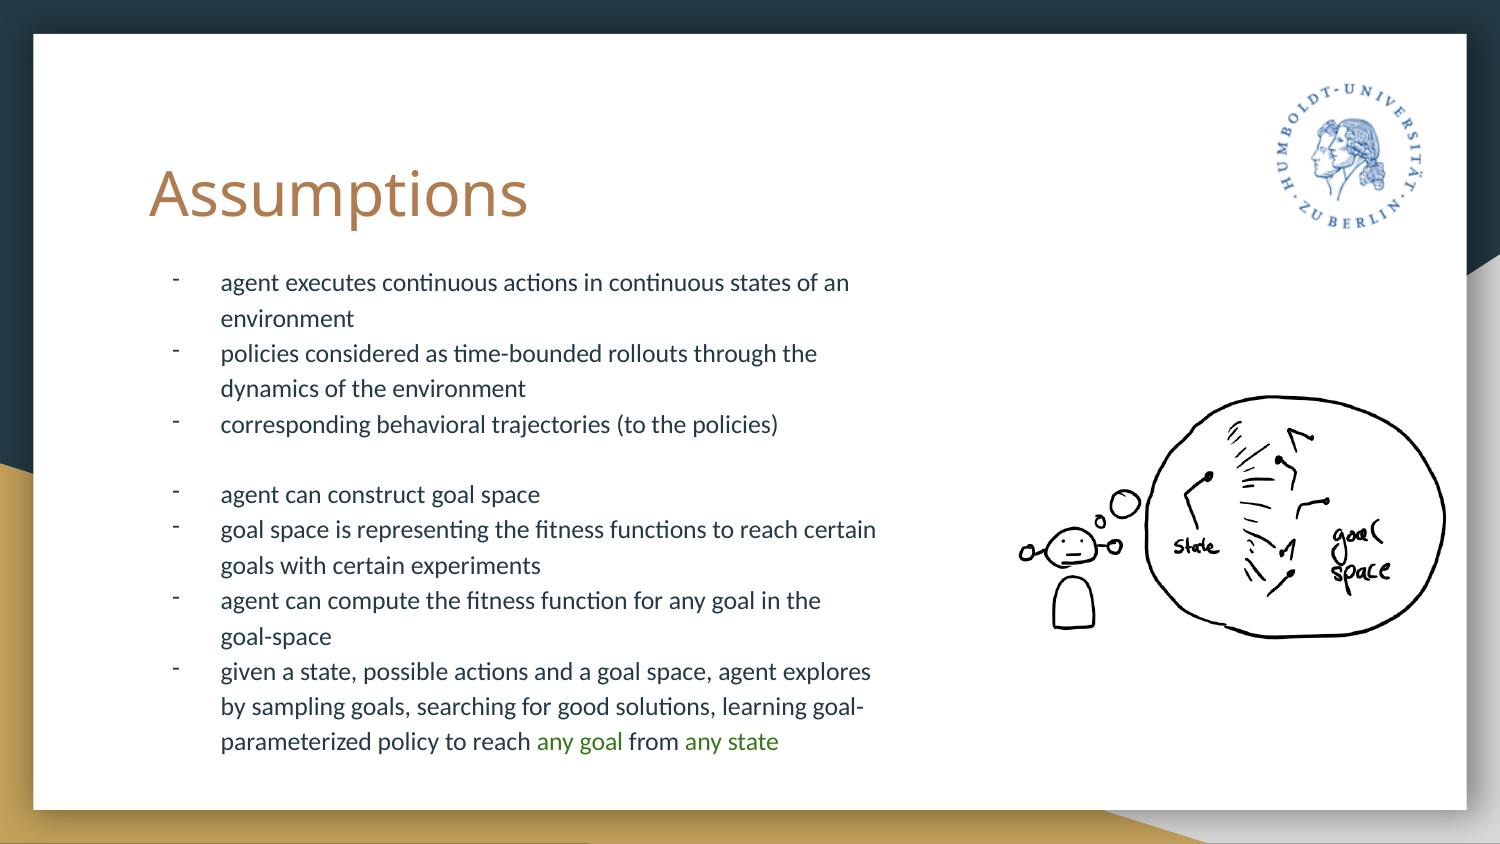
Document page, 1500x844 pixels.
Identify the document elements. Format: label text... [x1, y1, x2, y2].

picture [1271, 78, 1427, 235]
picture [1011, 382, 1451, 673]
list agent executes continuous actions in continuous states of an environment policies considered as time-bounded rollouts through the dynamics of the environment corresponding behavioral trajectories (to the policies) agent can construct goal space goal space is representing the fitness functions to reach certain goals with certain experiments agent can compute the fitness function for any goal in the goal-space given a state, possible actions and a goal space, agent explores by sampling goals, searching for good solutions, learning goal-parameterized policy to reach any goal from any state [134, 246, 894, 777]
title Assumptions [134, 138, 1366, 296]
